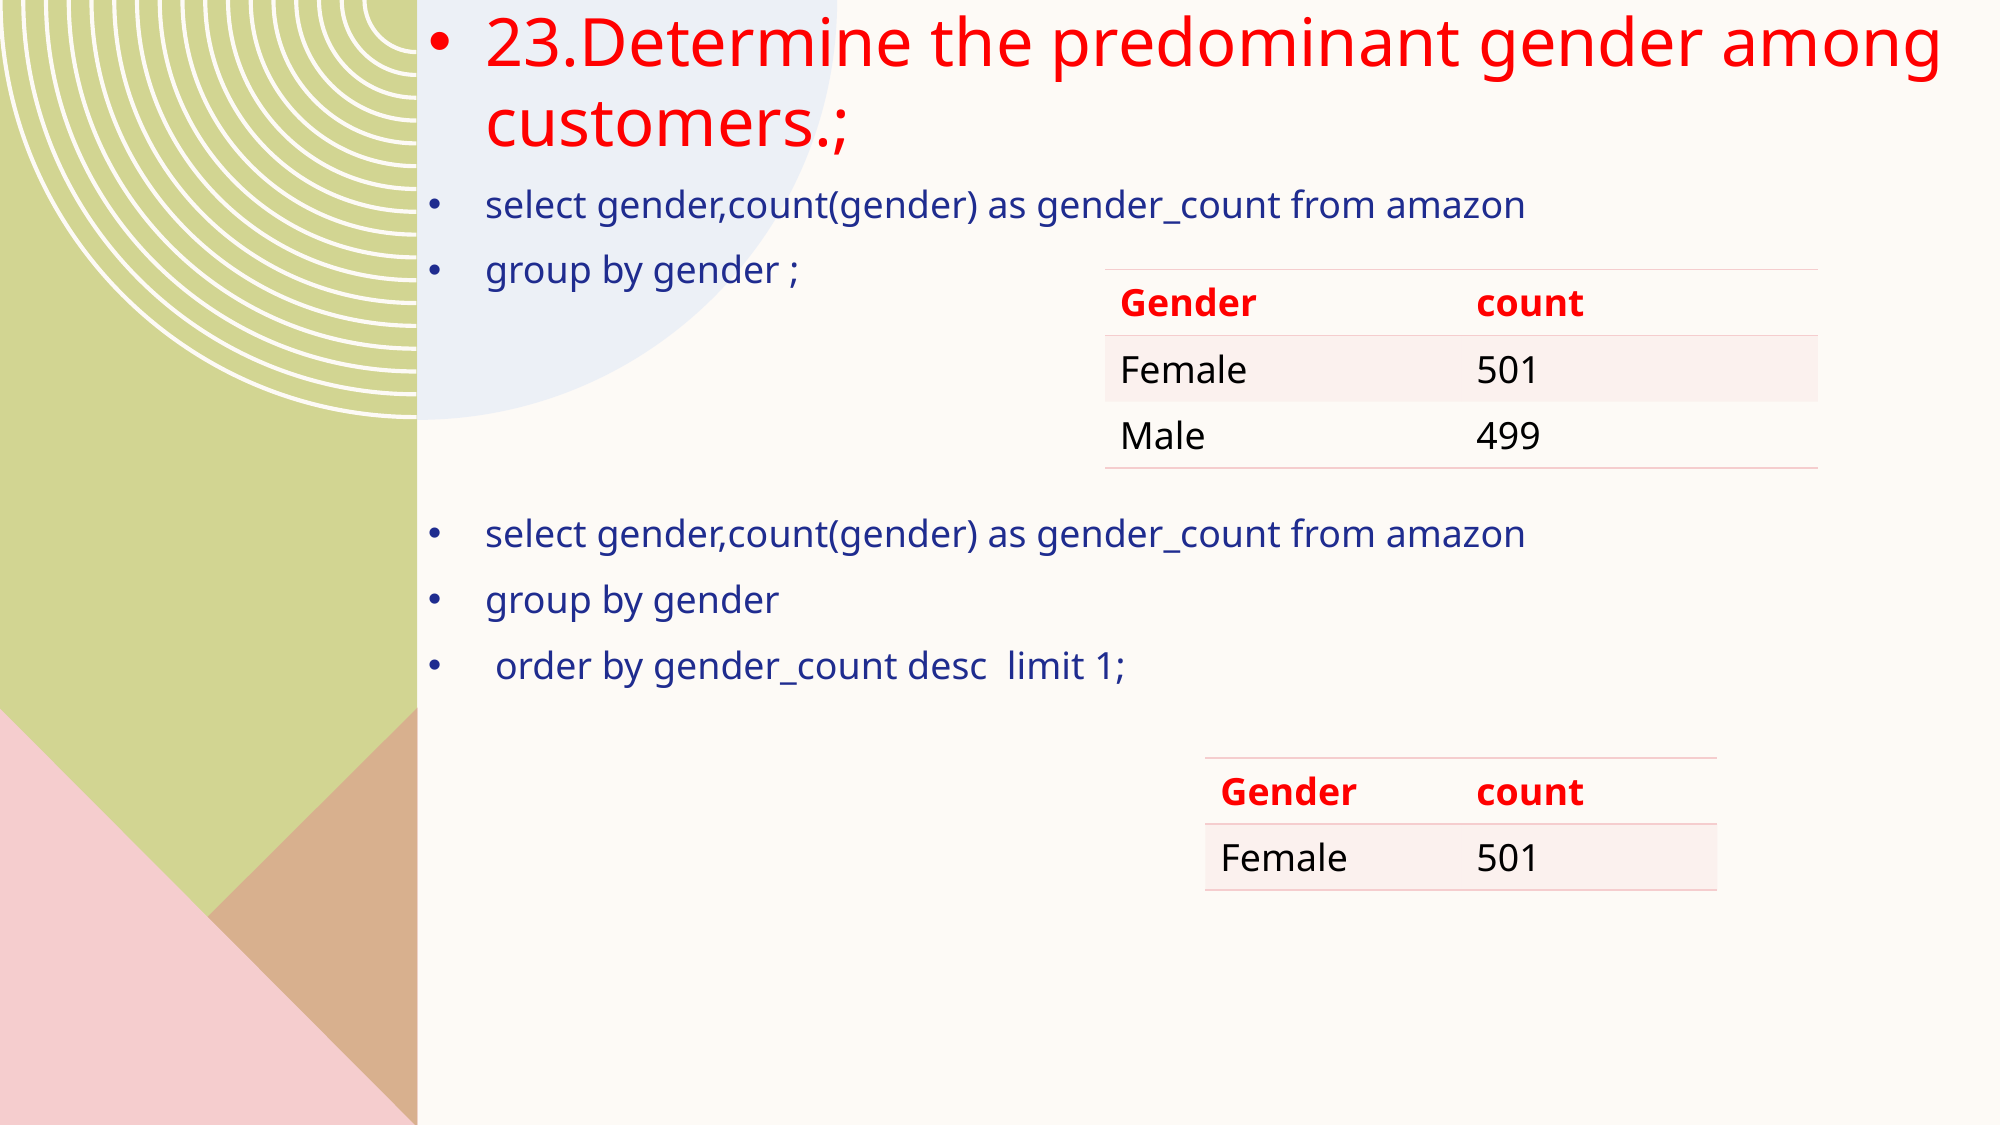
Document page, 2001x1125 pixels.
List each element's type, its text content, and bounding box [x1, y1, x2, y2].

table_cell 501 [1461, 336, 1818, 402]
table_header count [1461, 759, 1717, 823]
table_cell 499 [1461, 402, 1818, 467]
table_cell 501 [1461, 825, 1717, 889]
table_header count [1461, 270, 1818, 335]
table_cell Female [1205, 825, 1461, 889]
table_header Gender [1205, 759, 1461, 823]
list 23.Determine the predominant gender among customers.; select gender,count(gender) as gender_count from amazon group by gender ; select gender,count(gender) as gender_count from amazon group by gender order by gender_count desc limit 1; [413, 0, 2000, 1125]
table_cell Male [1105, 402, 1461, 467]
table_cell Female [1105, 336, 1461, 402]
table_header Gender [1105, 270, 1461, 335]
